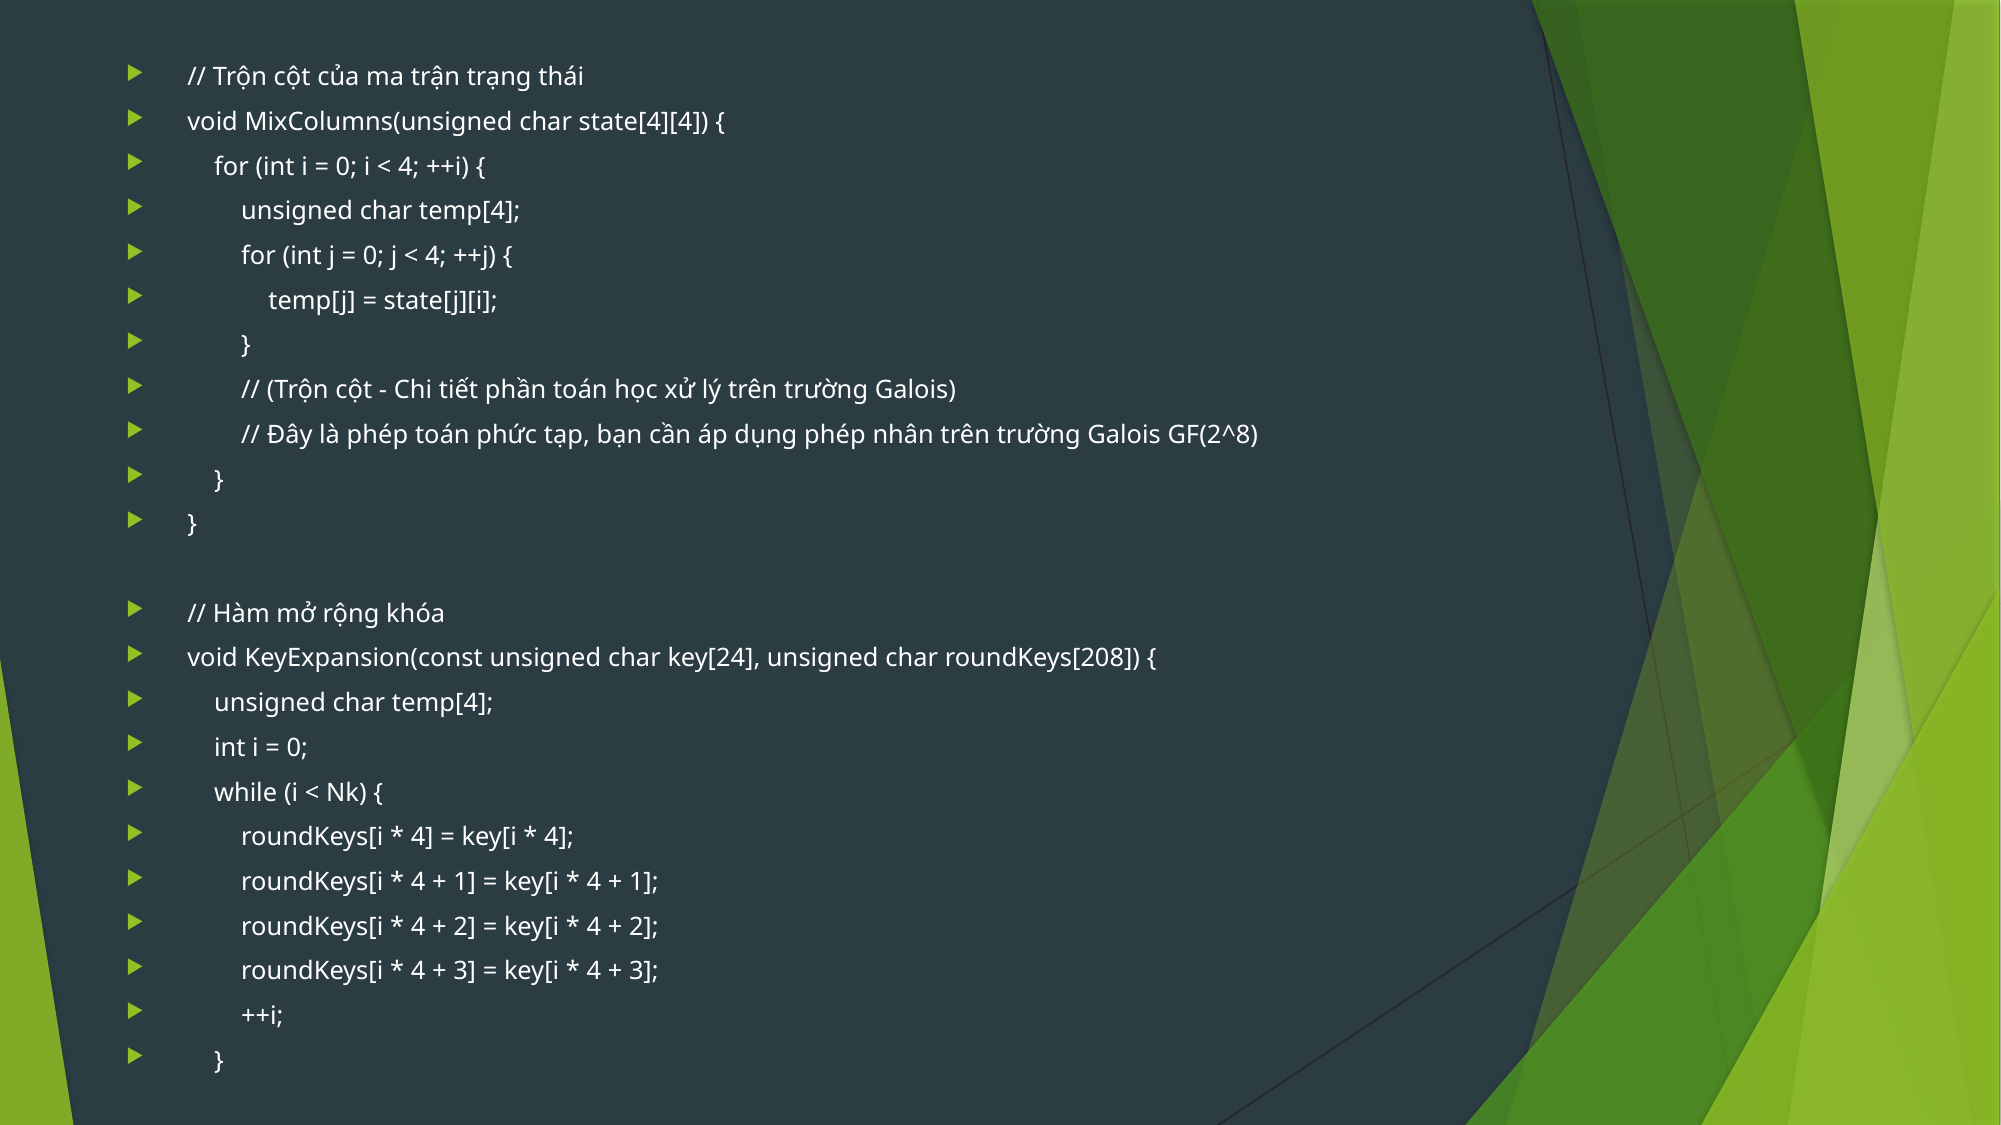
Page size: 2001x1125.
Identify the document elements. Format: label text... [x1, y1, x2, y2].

list // Trộn cột của ma trận trạng thái void MixColumns(unsigned char state[4][4]) { for (int i = 0; i < 4; ++i) { unsigned char temp[4]; for (int j = 0; j < 4; ++j) { temp[j] = state[j][i]; } // (Trộn cột - Chi tiết phần toán học xử lý trên trường Galois) // Đây là phép toán phức tạp, bạn cần áp dụng phép nhân trên trường Galois GF(2^8) } } // Hàm mở rộng khóa void KeyExpansion(const unsigned char key[24], unsigned char roundKeys[208]) { unsigned char temp[4]; int i = 0; while (i < Nk) { roundKeys[i * 4] = key[i * 4]; roundKeys[i * 4 + 1] = key[i * 4 + 1]; roundKeys[i * 4 + 2] = key[i * 4 + 2]; roundKeys[i * 4 + 3] = key[i * 4 + 3]; ++i; } [111, 52, 1522, 1092]
